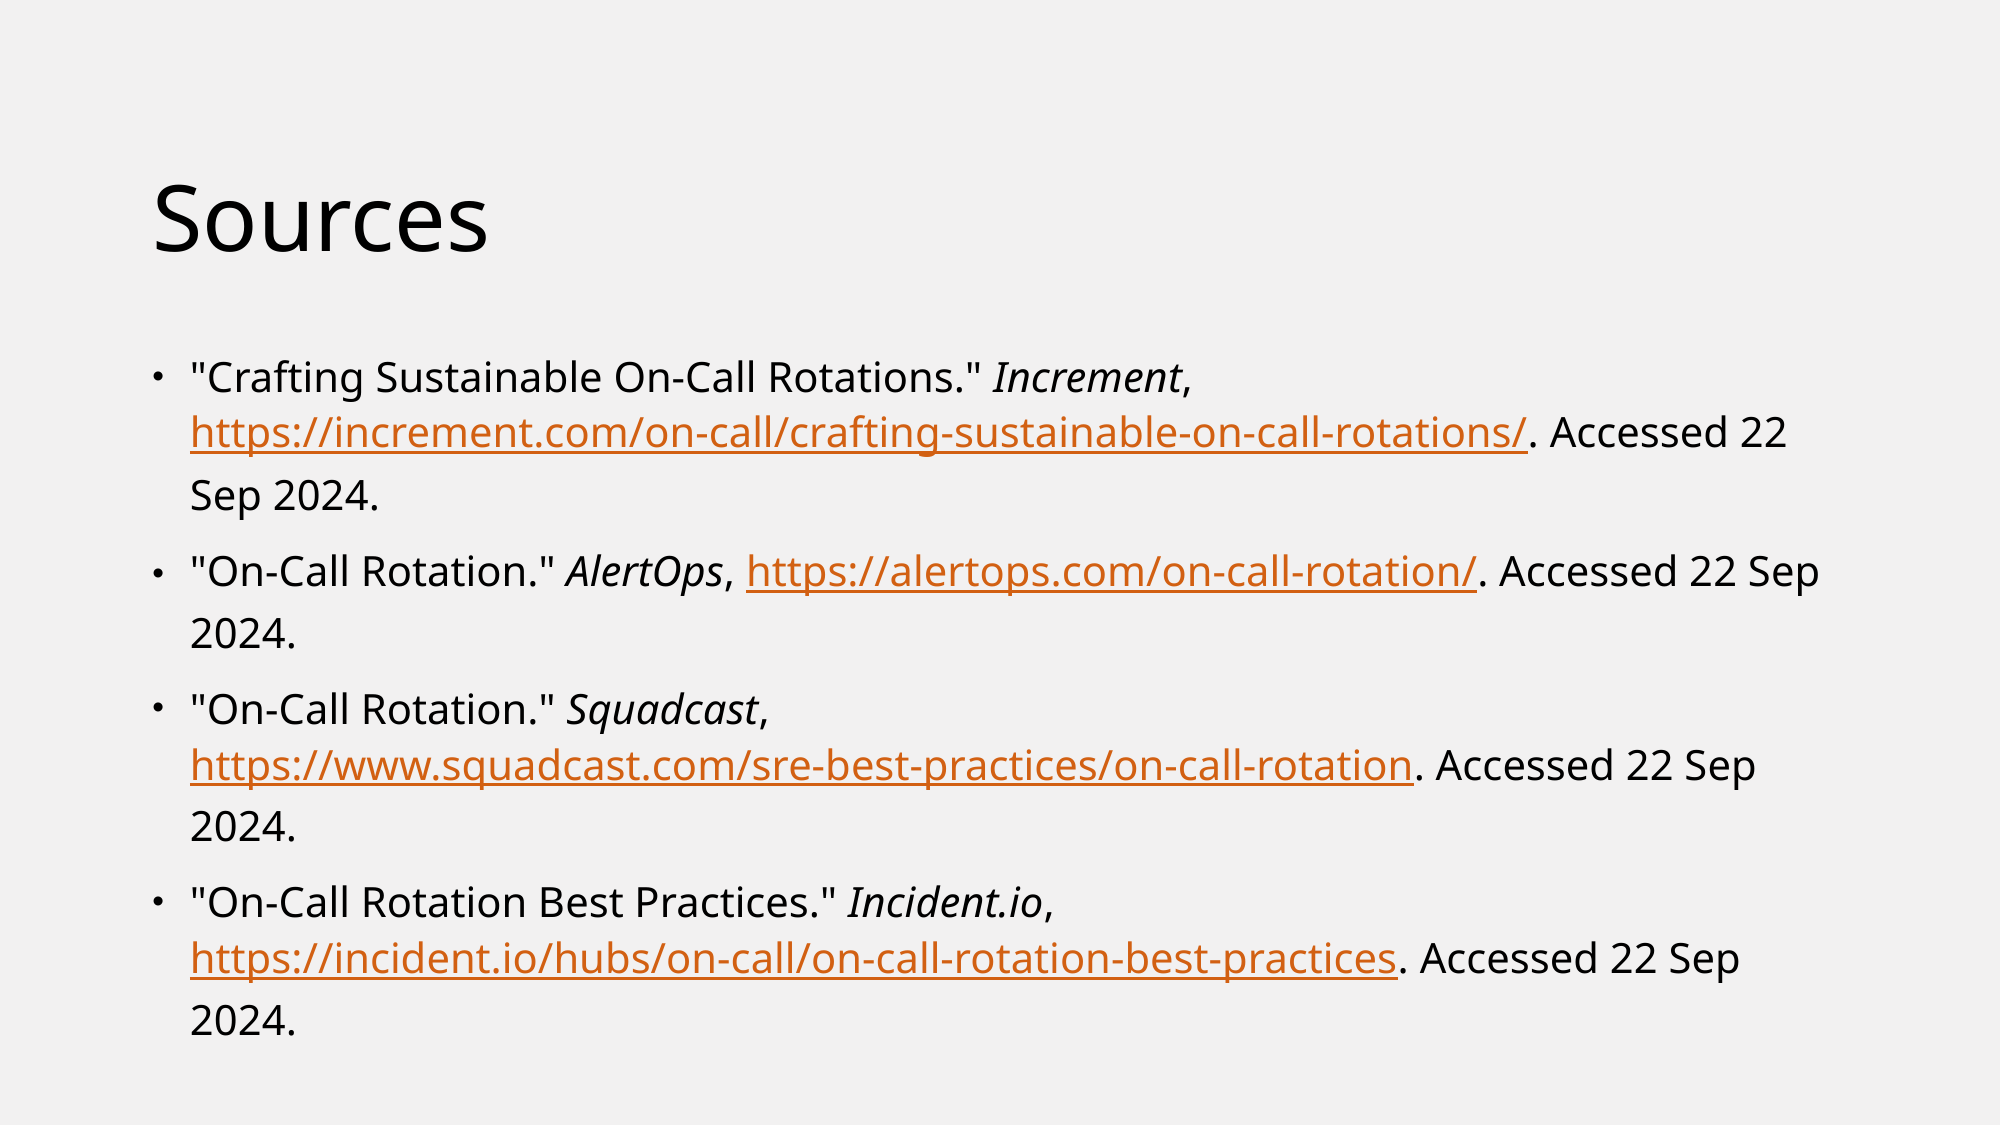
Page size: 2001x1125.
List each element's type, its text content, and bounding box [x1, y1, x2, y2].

list "Crafting Sustainable On-Call Rotations." Increment, https://increment.com/on-call/crafting-sustainable-on-call-rotations/. Accessed 22 Sep 2024. "On-Call Rotation." AlertOps, https://alertops.com/on-call-rotation/. Accessed 22 Sep 2024. "On-Call Rotation." Squadcast, https://www.squadcast.com/sre-best-practices/on-call-rotation. Accessed 22 Sep 2024. "On-Call Rotation Best Practices." Incident.io, https://incident.io/hubs/on-call/on-call-rotation-best-practices. Accessed 22 Sep 2024. [137, 338, 1863, 1014]
title Sources [137, 95, 1863, 280]
